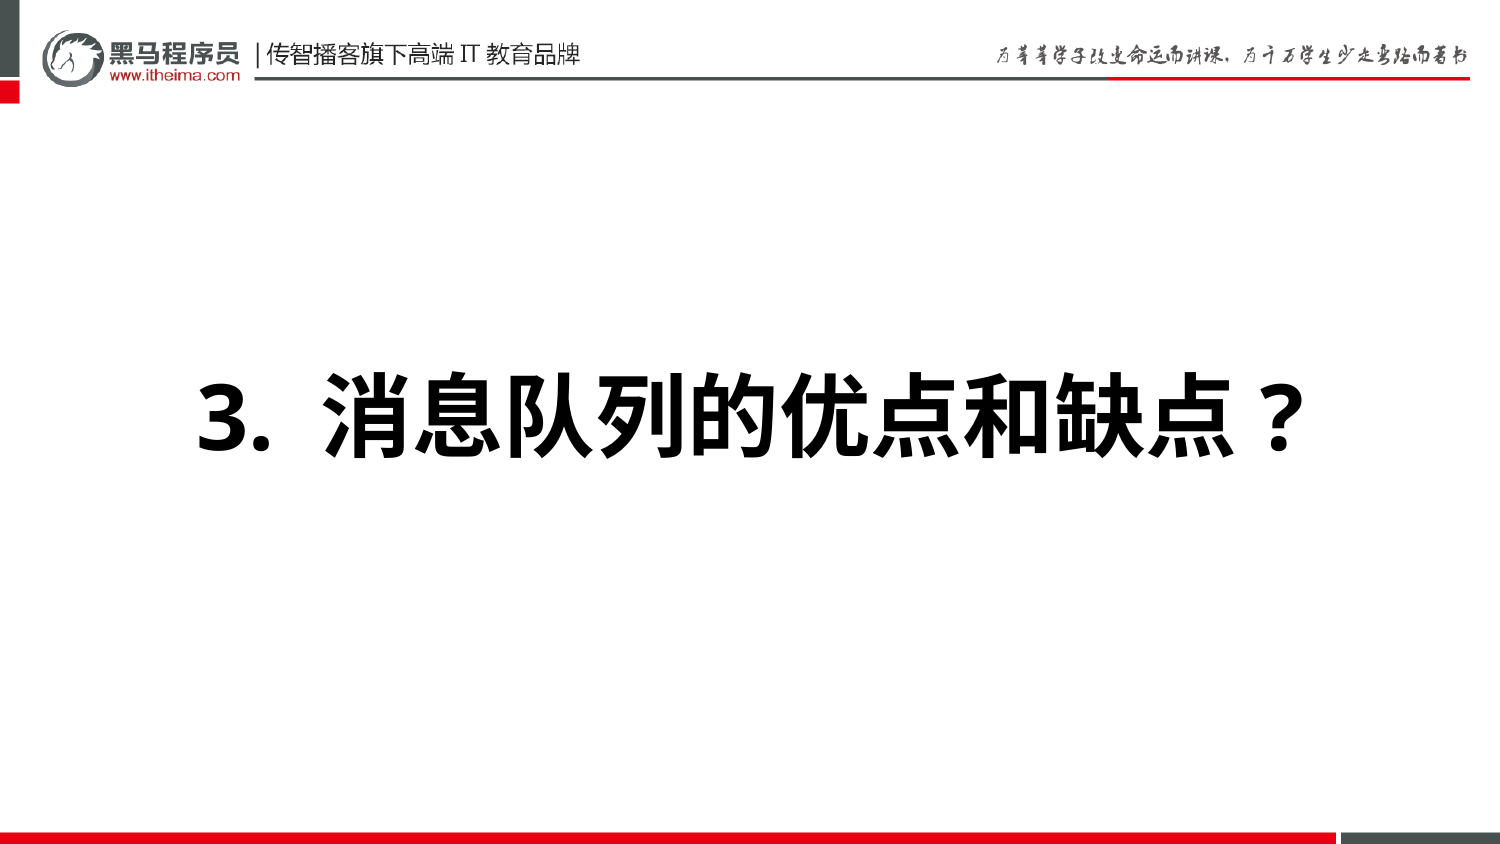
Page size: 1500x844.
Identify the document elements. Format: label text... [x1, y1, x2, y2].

picture [0, 0, 1500, 844]
title 3. 消息队列的优点和缺点? [75, 351, 1425, 493]
